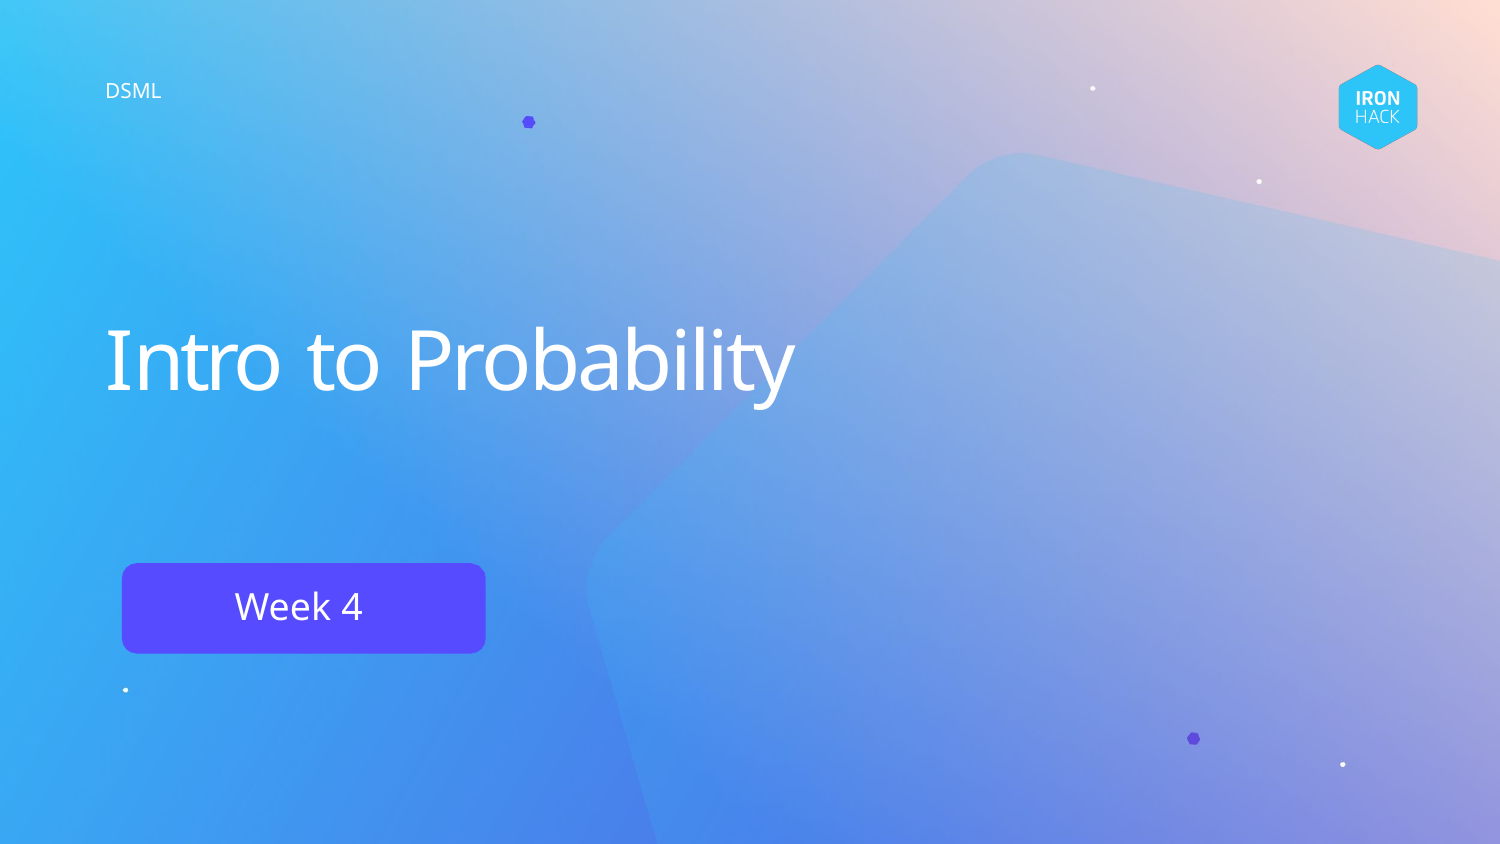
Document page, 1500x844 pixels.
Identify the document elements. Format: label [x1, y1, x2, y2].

text_box [0, 0, 1500, 844]
